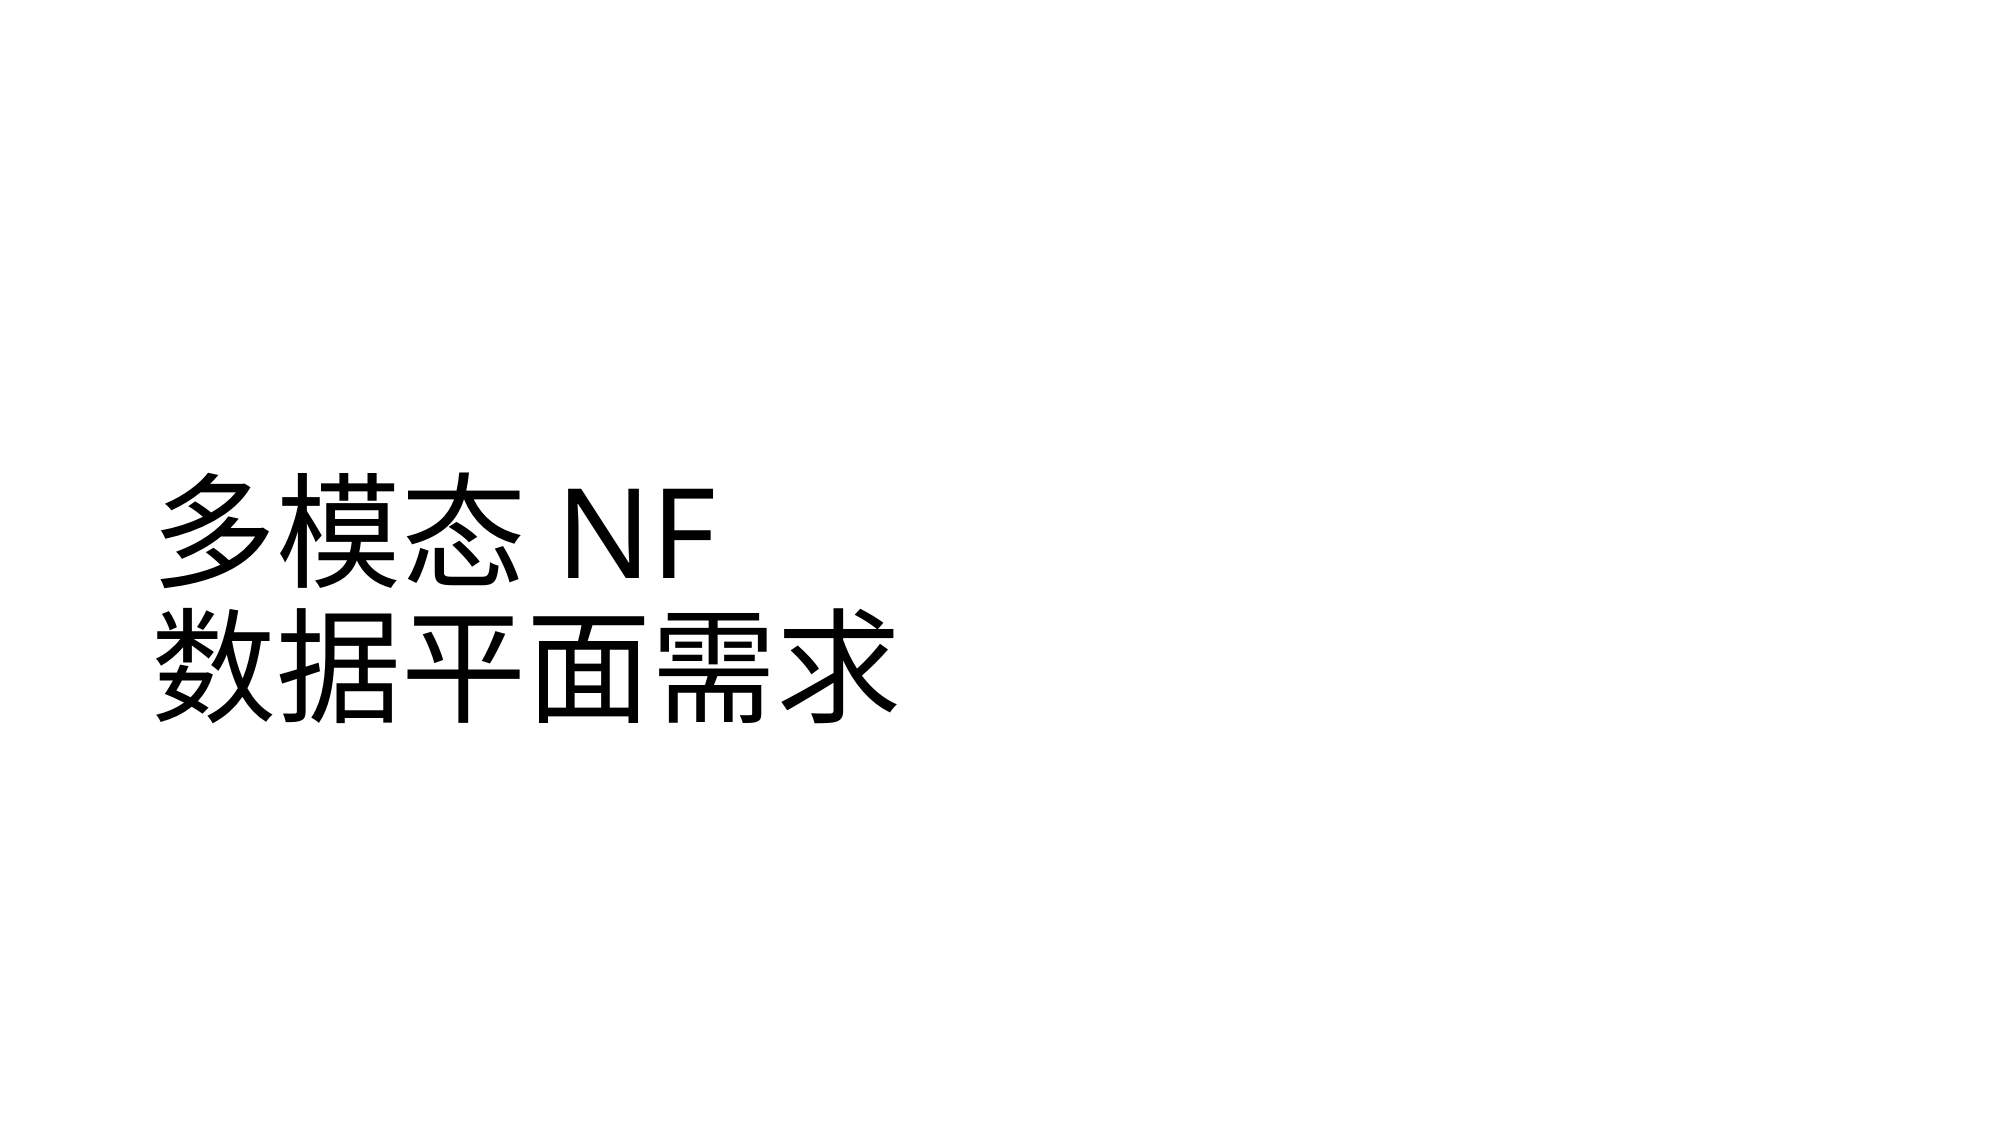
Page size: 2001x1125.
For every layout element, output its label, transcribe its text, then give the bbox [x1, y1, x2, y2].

title 多模态NF 数据平面需求 [136, 280, 1862, 749]
